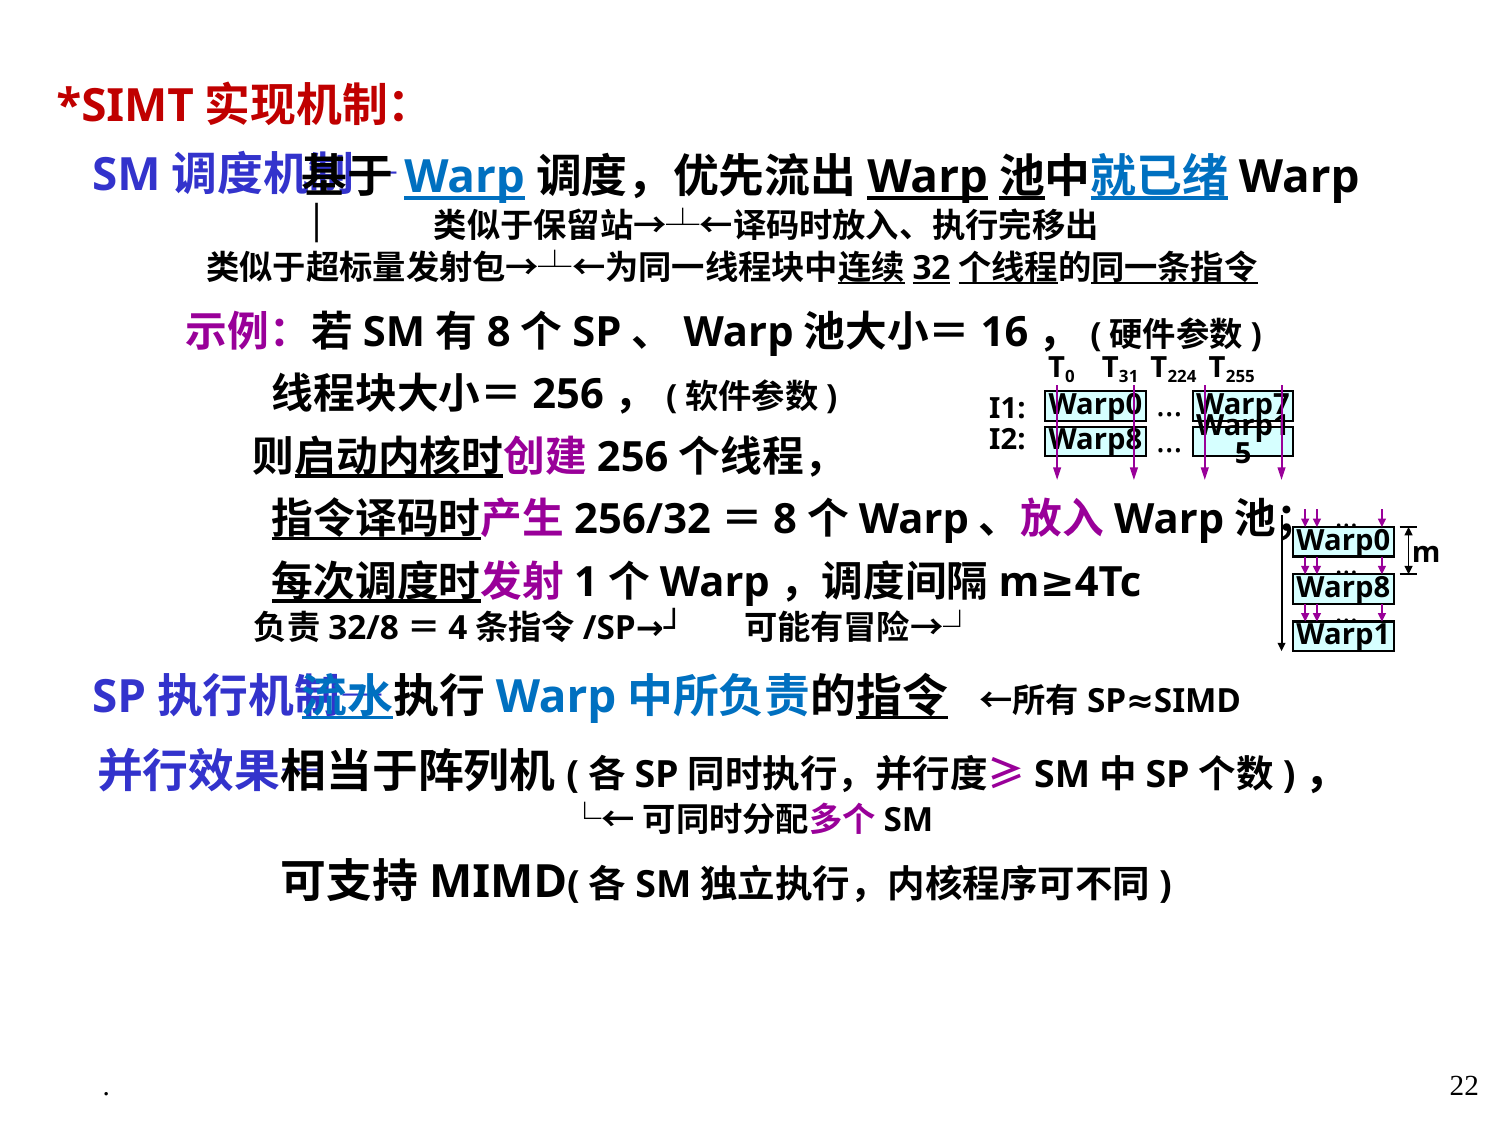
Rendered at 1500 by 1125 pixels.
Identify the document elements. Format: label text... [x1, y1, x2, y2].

text_box *SIMT实现机制： SM调度机制— │ SP执行机制— 并行效果— [29, 54, 880, 805]
footer . [5, 1058, 207, 1118]
slide_number 22 [1328, 1058, 1495, 1118]
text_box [1281, 503, 1442, 652]
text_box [985, 349, 1306, 480]
text_box 基于Warp调度，优先流出Warp池中就已绪Warp 类似于保留站→┴←译码时放入、执行完移出 类似于超标量发射包→┴←为同一线程块中连续32个线程的同一条指令 示例：若SM有8个SP、Warp池大小＝16，(硬件参数) 线程块大小＝256，(软件参数) 则启动内核时创建256个线程， 指令译码时产生256/32＝8个Warp、放入Warp池； 每次调度时发射1个Warp，调度间隔m≥4Tc 负责32/8＝4条指令/SP→┘ 可能有冒险→┘ 流水执行Warp中所负责的指令 ←所有SP≈SIMD 相当于阵列机(各SP同时执行，并行度≥SM中SP个数)， └←可同时分配多个SM 可支持MIMD(各SM独立执行，内核程序可不同) [171, 125, 1471, 915]
